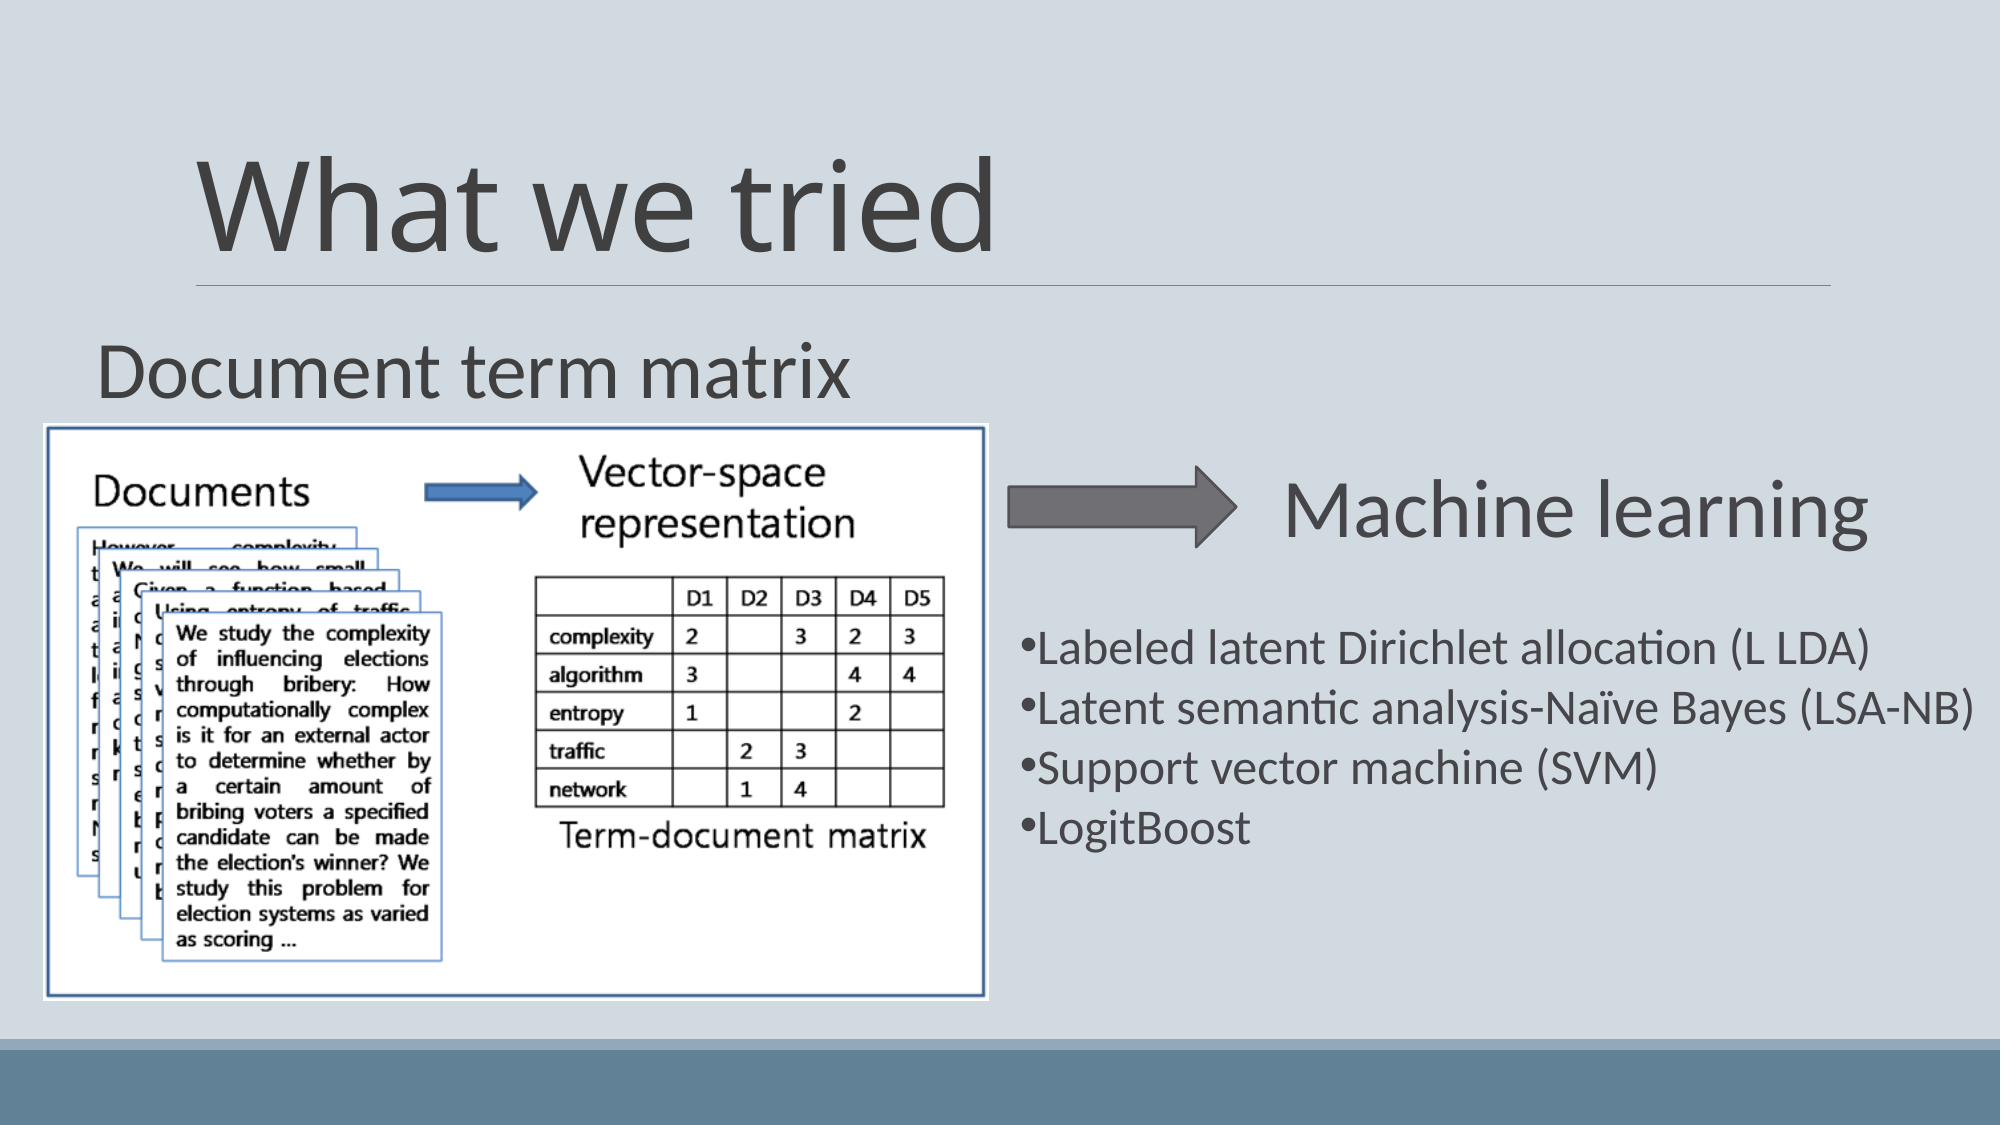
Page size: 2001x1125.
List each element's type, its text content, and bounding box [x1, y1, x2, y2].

picture [43, 423, 989, 1002]
text_box Machine learning Labeled latent Dirichlet allocation (L LDA) Latent semantic analysis-Naïve Bayes (LSA-NB) Support vector machine (SVM) LogitBoost [1005, 401, 2000, 862]
text_box Document term matrix [96, 320, 936, 420]
title What we tried [180, 47, 1830, 285]
